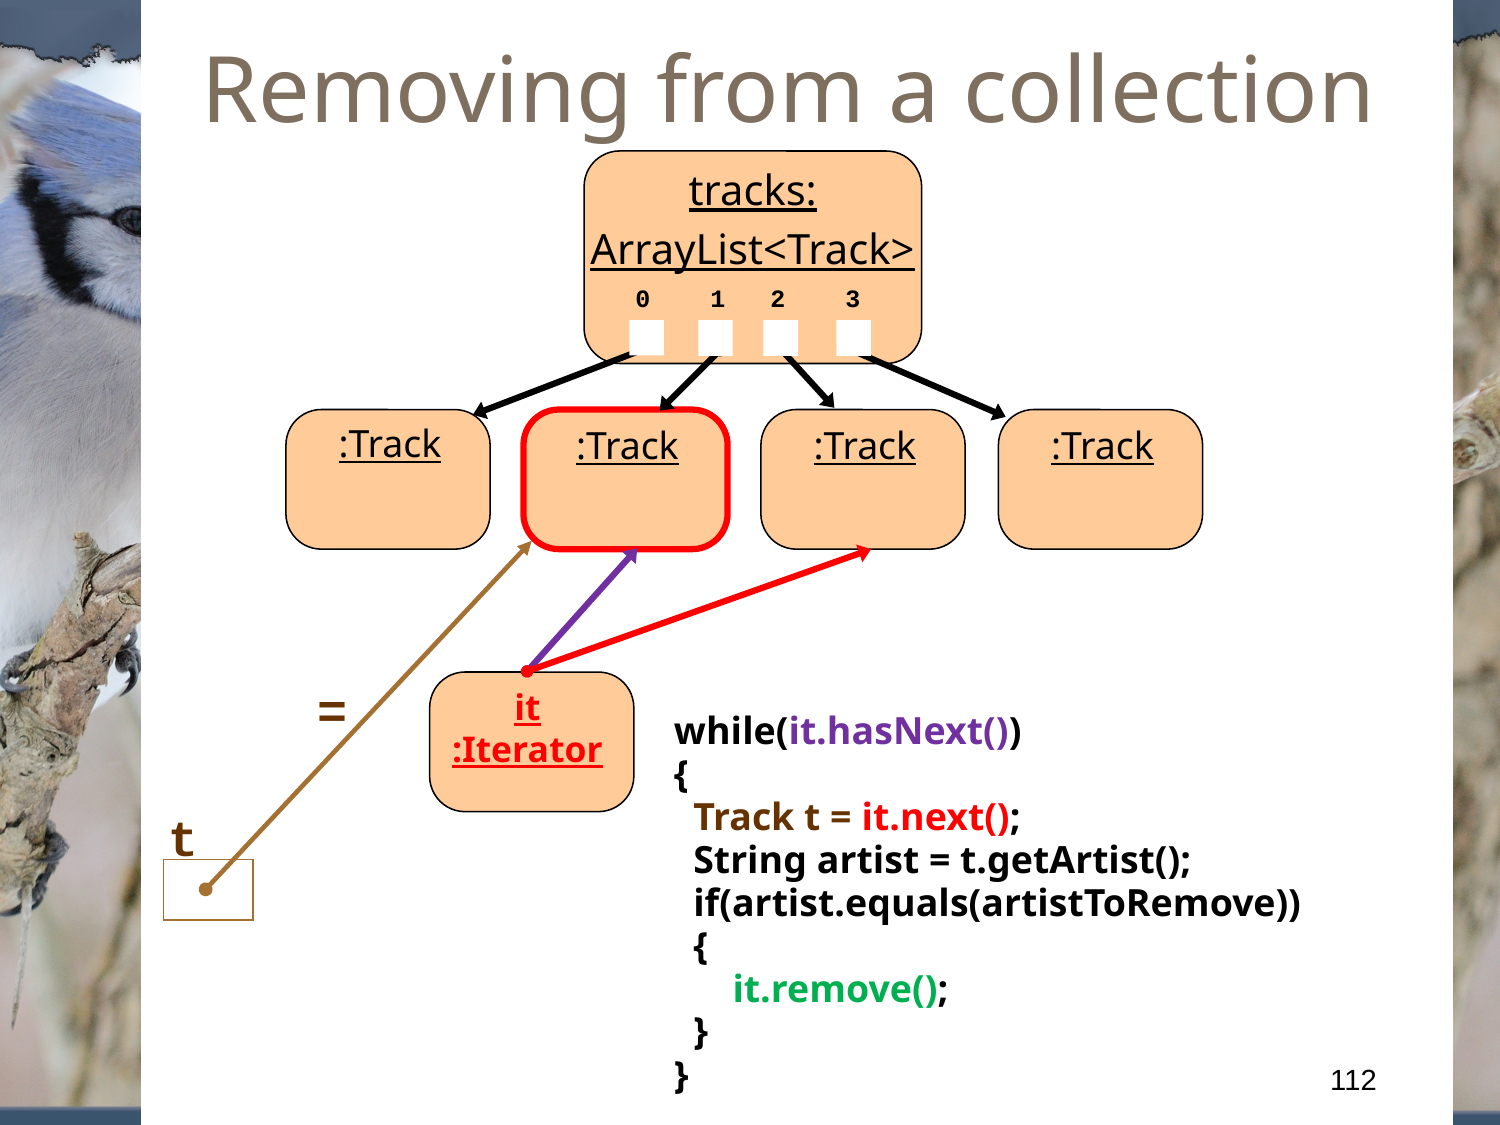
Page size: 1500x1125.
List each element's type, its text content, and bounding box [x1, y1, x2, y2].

text_box [285, 422, 491, 550]
text_box [763, 320, 799, 356]
text_box [593, 150, 913, 163]
text_box [760, 409, 966, 550]
text_box :Track [531, 422, 724, 481]
text_box [199, 746, 341, 896]
text_box = [302, 671, 373, 746]
text_box [530, 548, 638, 668]
text_box :Track [769, 422, 961, 481]
title Removing from a collection [151, 31, 1427, 142]
text_box t [153, 798, 224, 874]
list while(it.hasNext()) { Track t = it.next(); String artist = t.getArtist(); if(artist.equals(artistToRemove)) { it.remove(); } } [658, 709, 1486, 1114]
text_box [523, 546, 872, 676]
text_box [523, 423, 728, 550]
text_box :Track [1006, 422, 1199, 481]
text_box [659, 356, 715, 411]
text_box [836, 320, 871, 356]
text_box [429, 671, 634, 812]
text_box [1006, 409, 1195, 422]
text_box [296, 409, 480, 420]
text_box [584, 229, 922, 364]
text_box [698, 320, 733, 356]
picture [0, 0, 141, 1125]
text_box :Track [294, 420, 486, 479]
picture [1453, 0, 1500, 1125]
text_box tracks: ArrayList<Track> [584, 163, 922, 229]
text_box [373, 540, 532, 712]
text_box [998, 423, 1203, 550]
text_box [865, 356, 1006, 420]
text_box 0 1 2 3 [620, 275, 889, 320]
text_box [163, 859, 253, 920]
text_box [531, 409, 720, 422]
text_box [472, 354, 629, 418]
text_box [786, 356, 835, 408]
text_box it :Iterator [431, 684, 624, 743]
text_box [629, 320, 664, 356]
